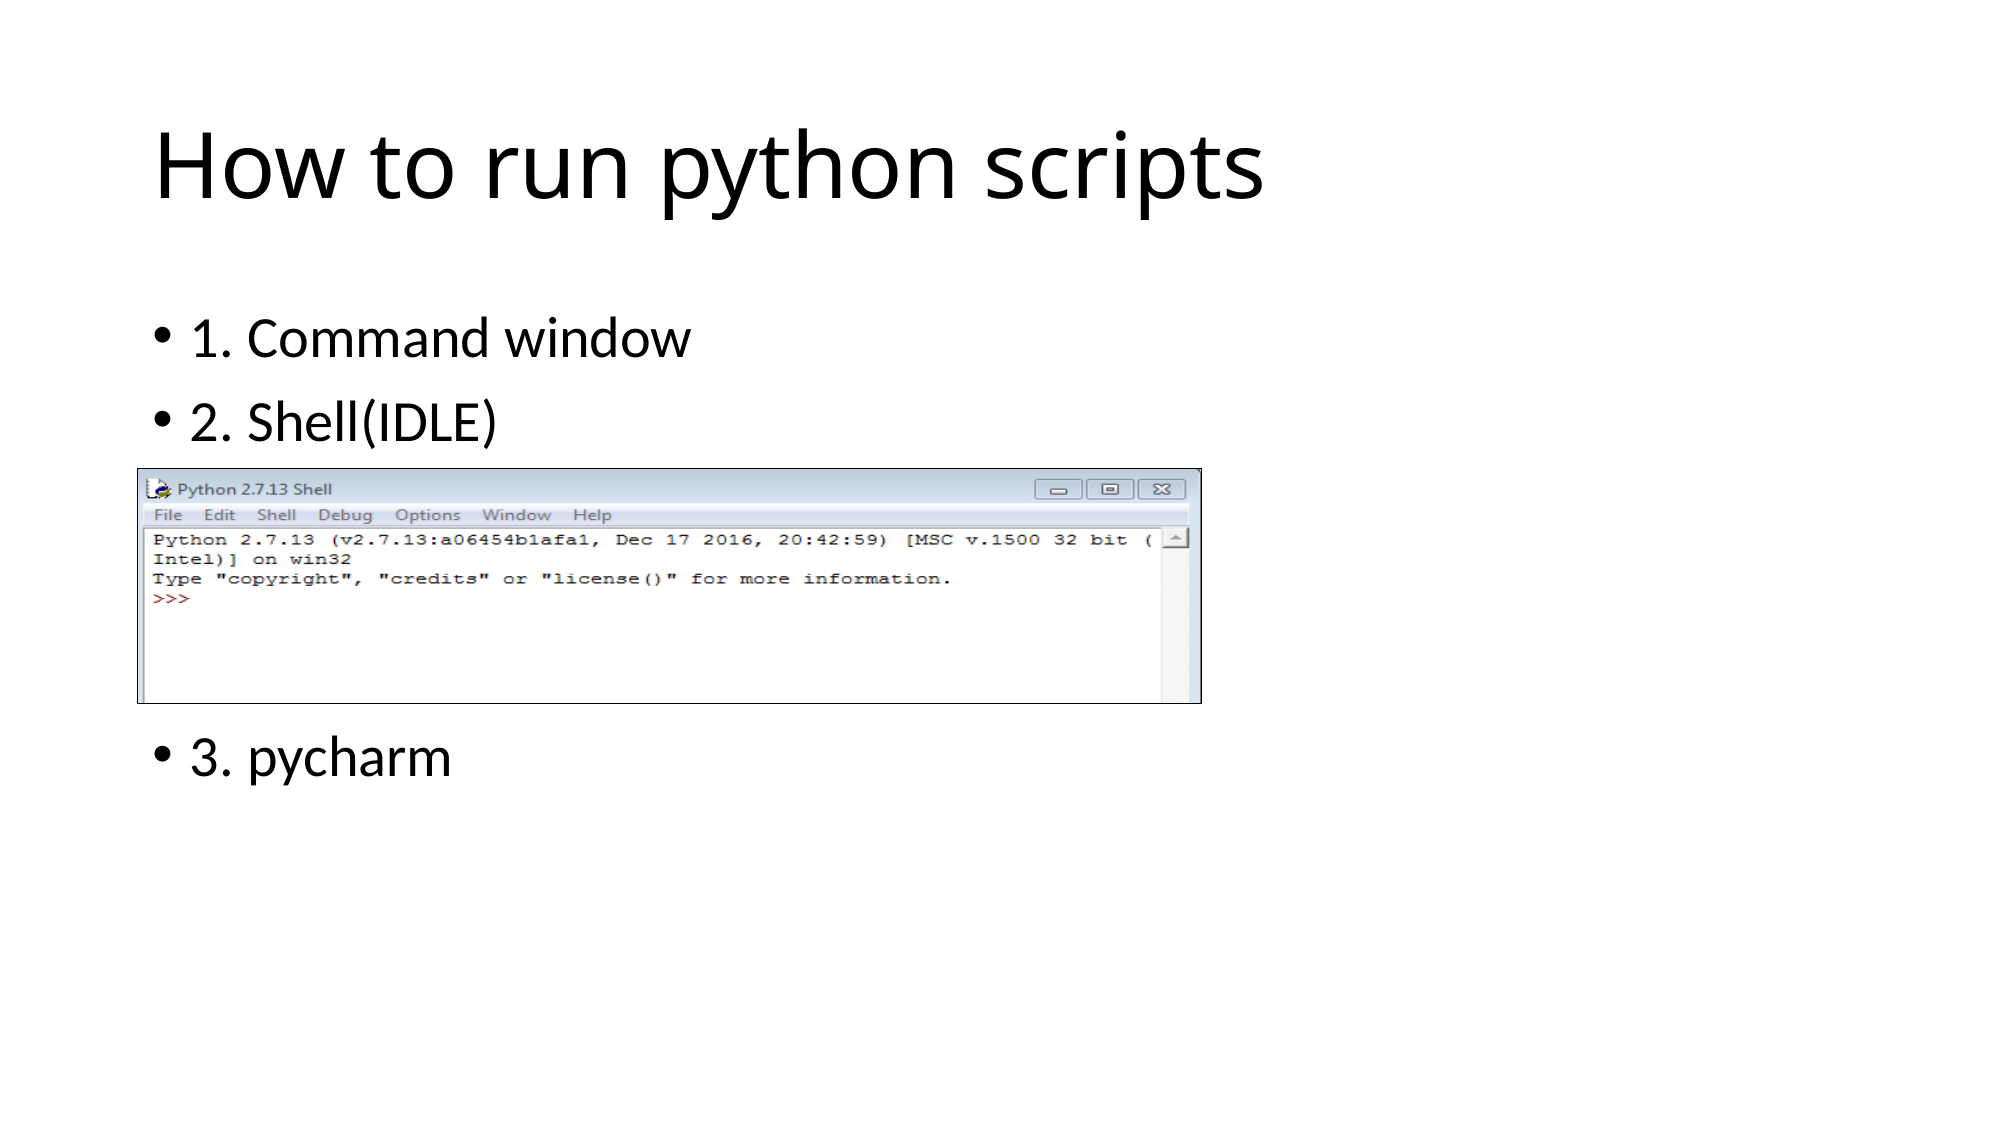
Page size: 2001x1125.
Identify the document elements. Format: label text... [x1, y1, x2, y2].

list 1. Command window 2. Shell(IDLE) 3. pycharm [137, 299, 1863, 1014]
picture [137, 468, 1202, 704]
title How to run python scripts [137, 59, 1863, 278]
